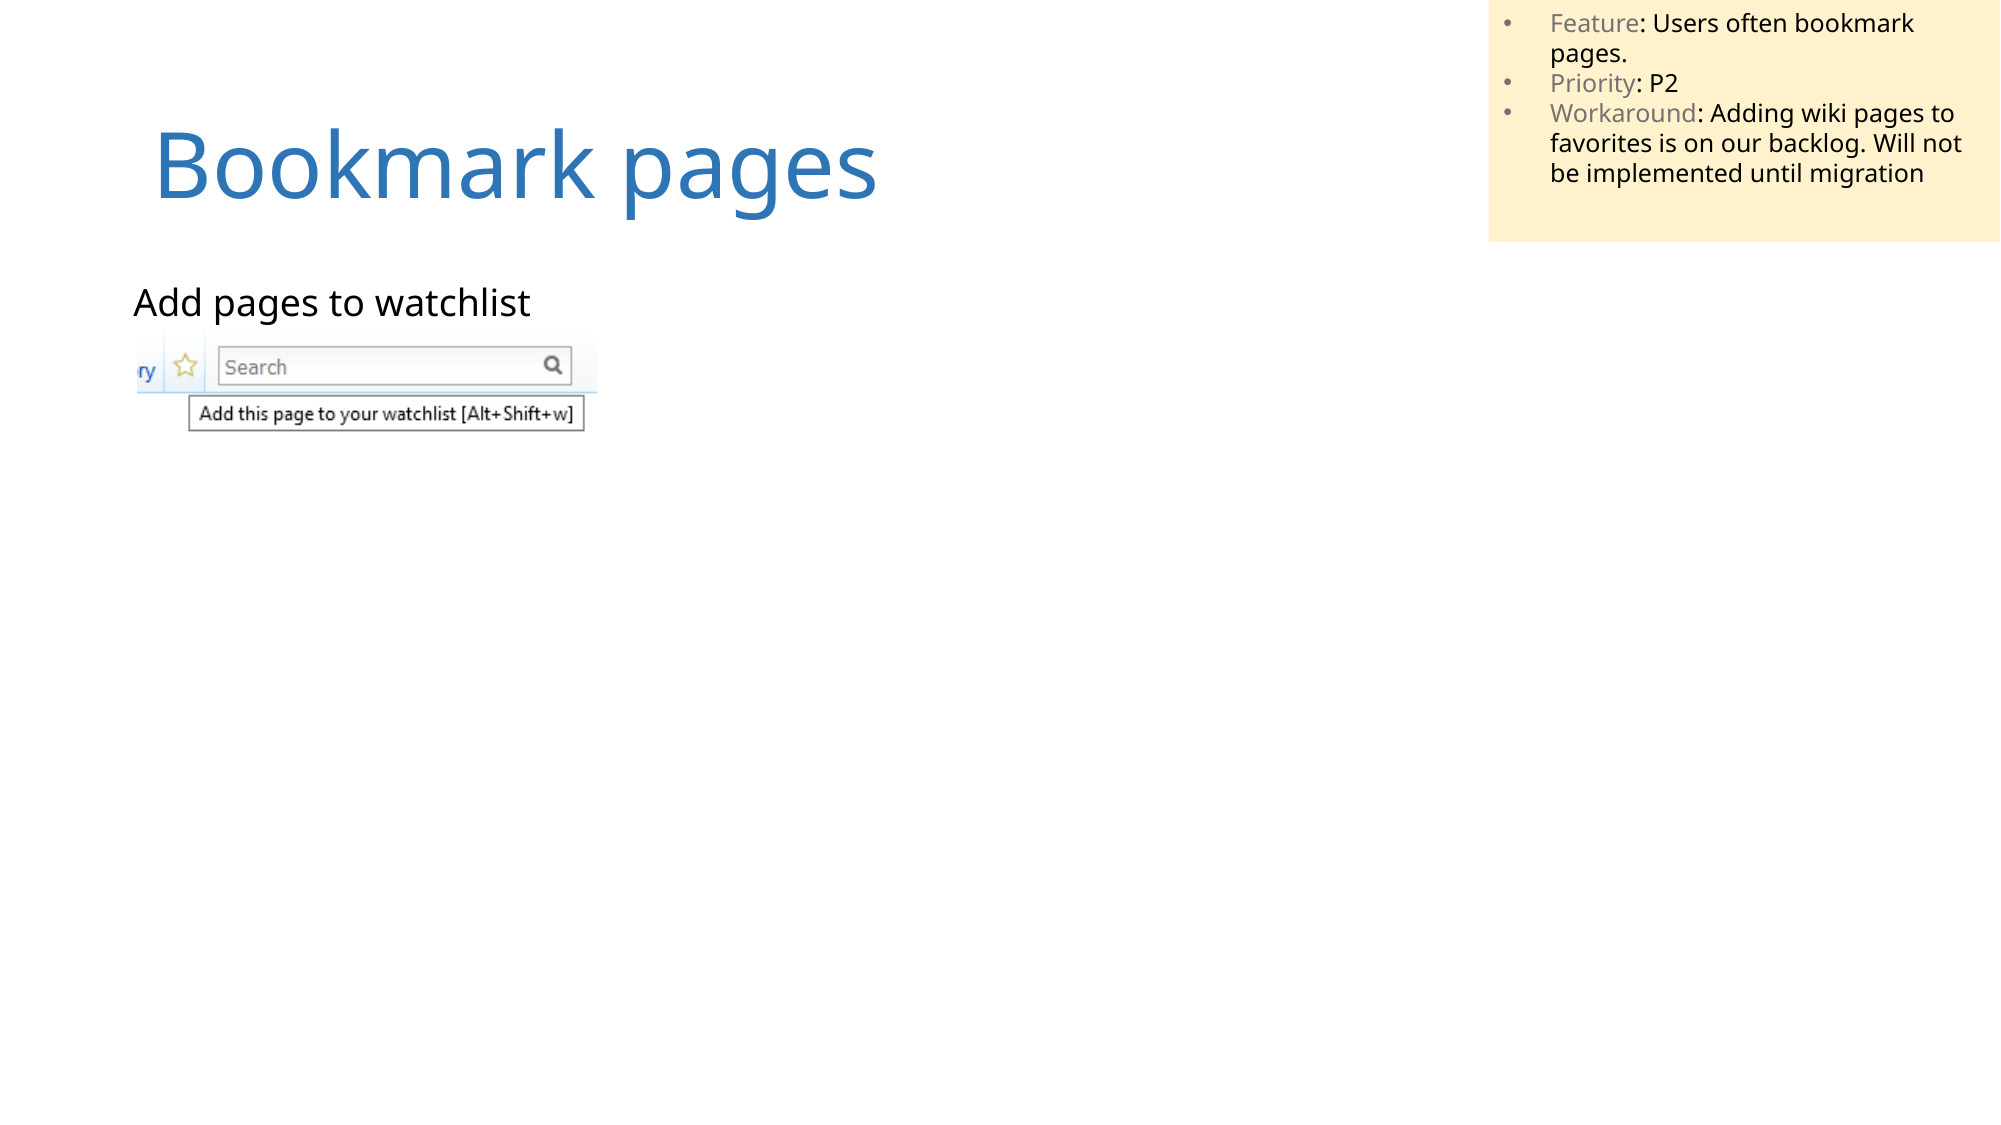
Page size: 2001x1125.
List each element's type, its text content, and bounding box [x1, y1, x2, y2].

text_box Add pages to watchlist [118, 271, 547, 332]
title Bookmark pages [137, 59, 1863, 278]
picture [137, 329, 599, 471]
text_box Feature: Users often bookmark pages. Priority: P2 Workaround: Adding wiki pages to favorites is on our backlog. Will not be implemented until migration [1488, 0, 2000, 243]
